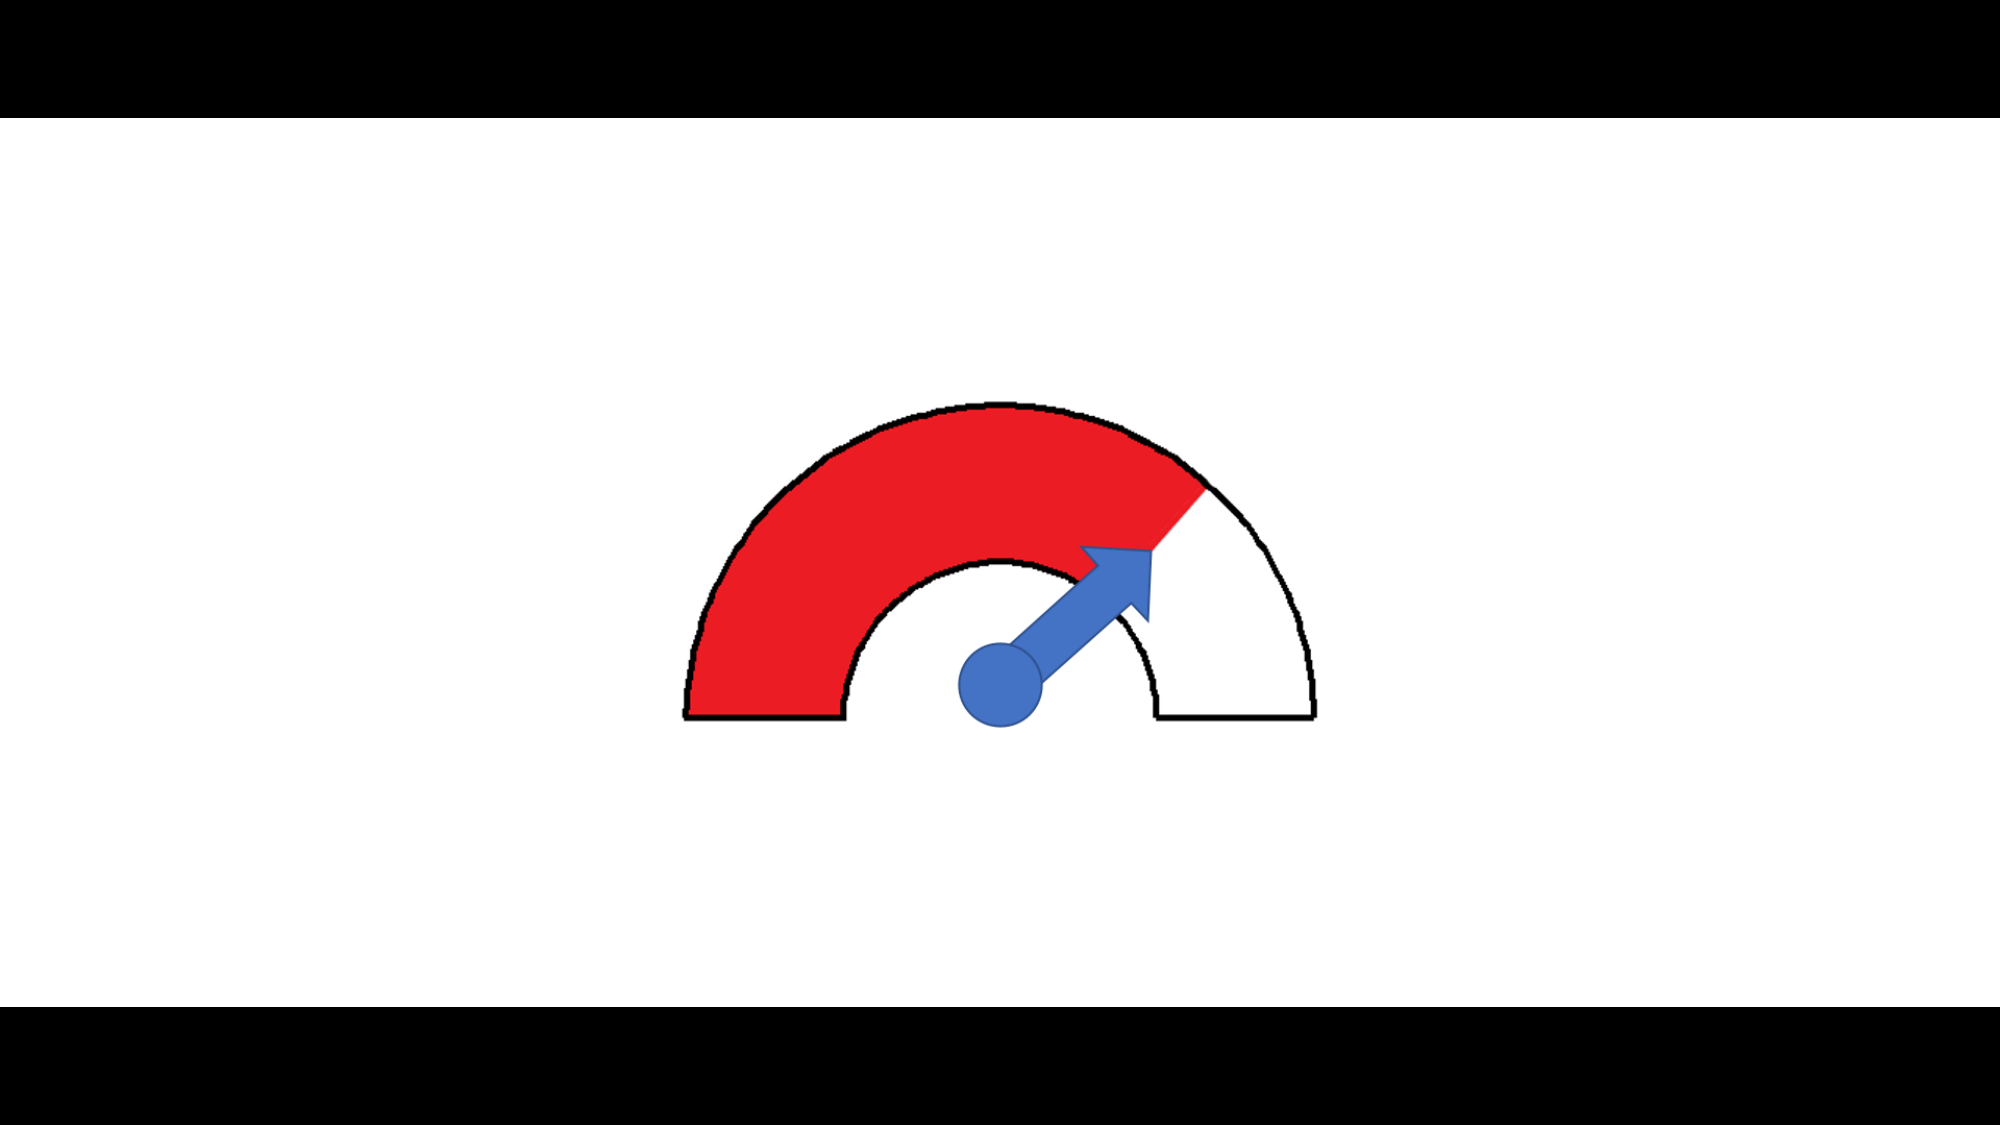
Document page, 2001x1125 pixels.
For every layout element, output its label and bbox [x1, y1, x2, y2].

text_box [0, 0, 2000, 118]
text_box [0, 1007, 2000, 1125]
picture [657, 379, 1343, 746]
